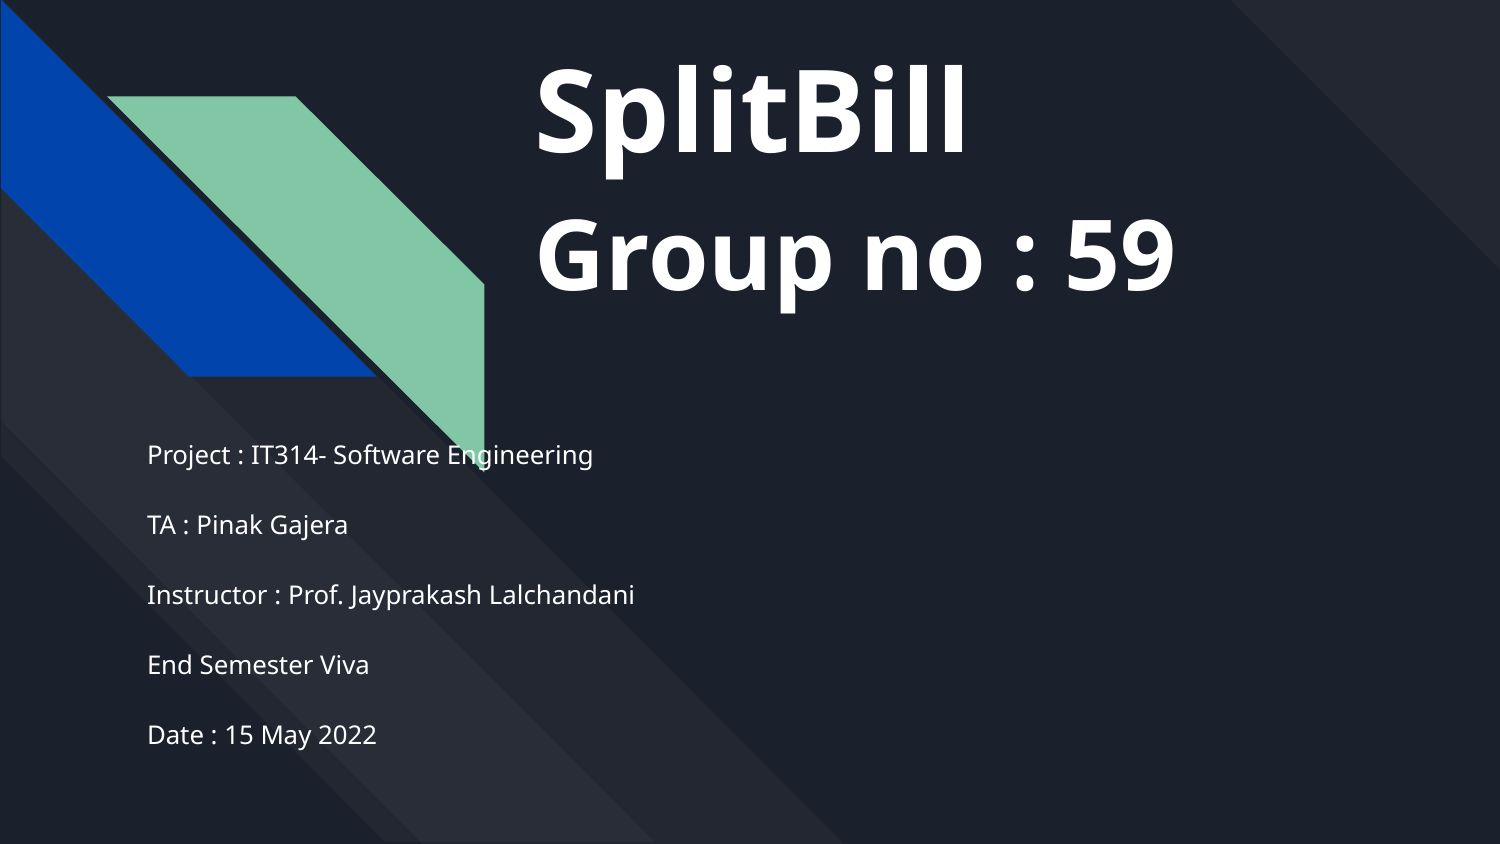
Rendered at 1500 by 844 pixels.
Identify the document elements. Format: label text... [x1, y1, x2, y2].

title SplitBill Group no : 59 [519, 14, 1500, 352]
subtitle Project : IT314- Software Engineering TA : Pinak Gajera Instructor : Prof. Jayprakash Lalchandani End Semester Viva Date : 15 May 2022 [132, 421, 1394, 771]
